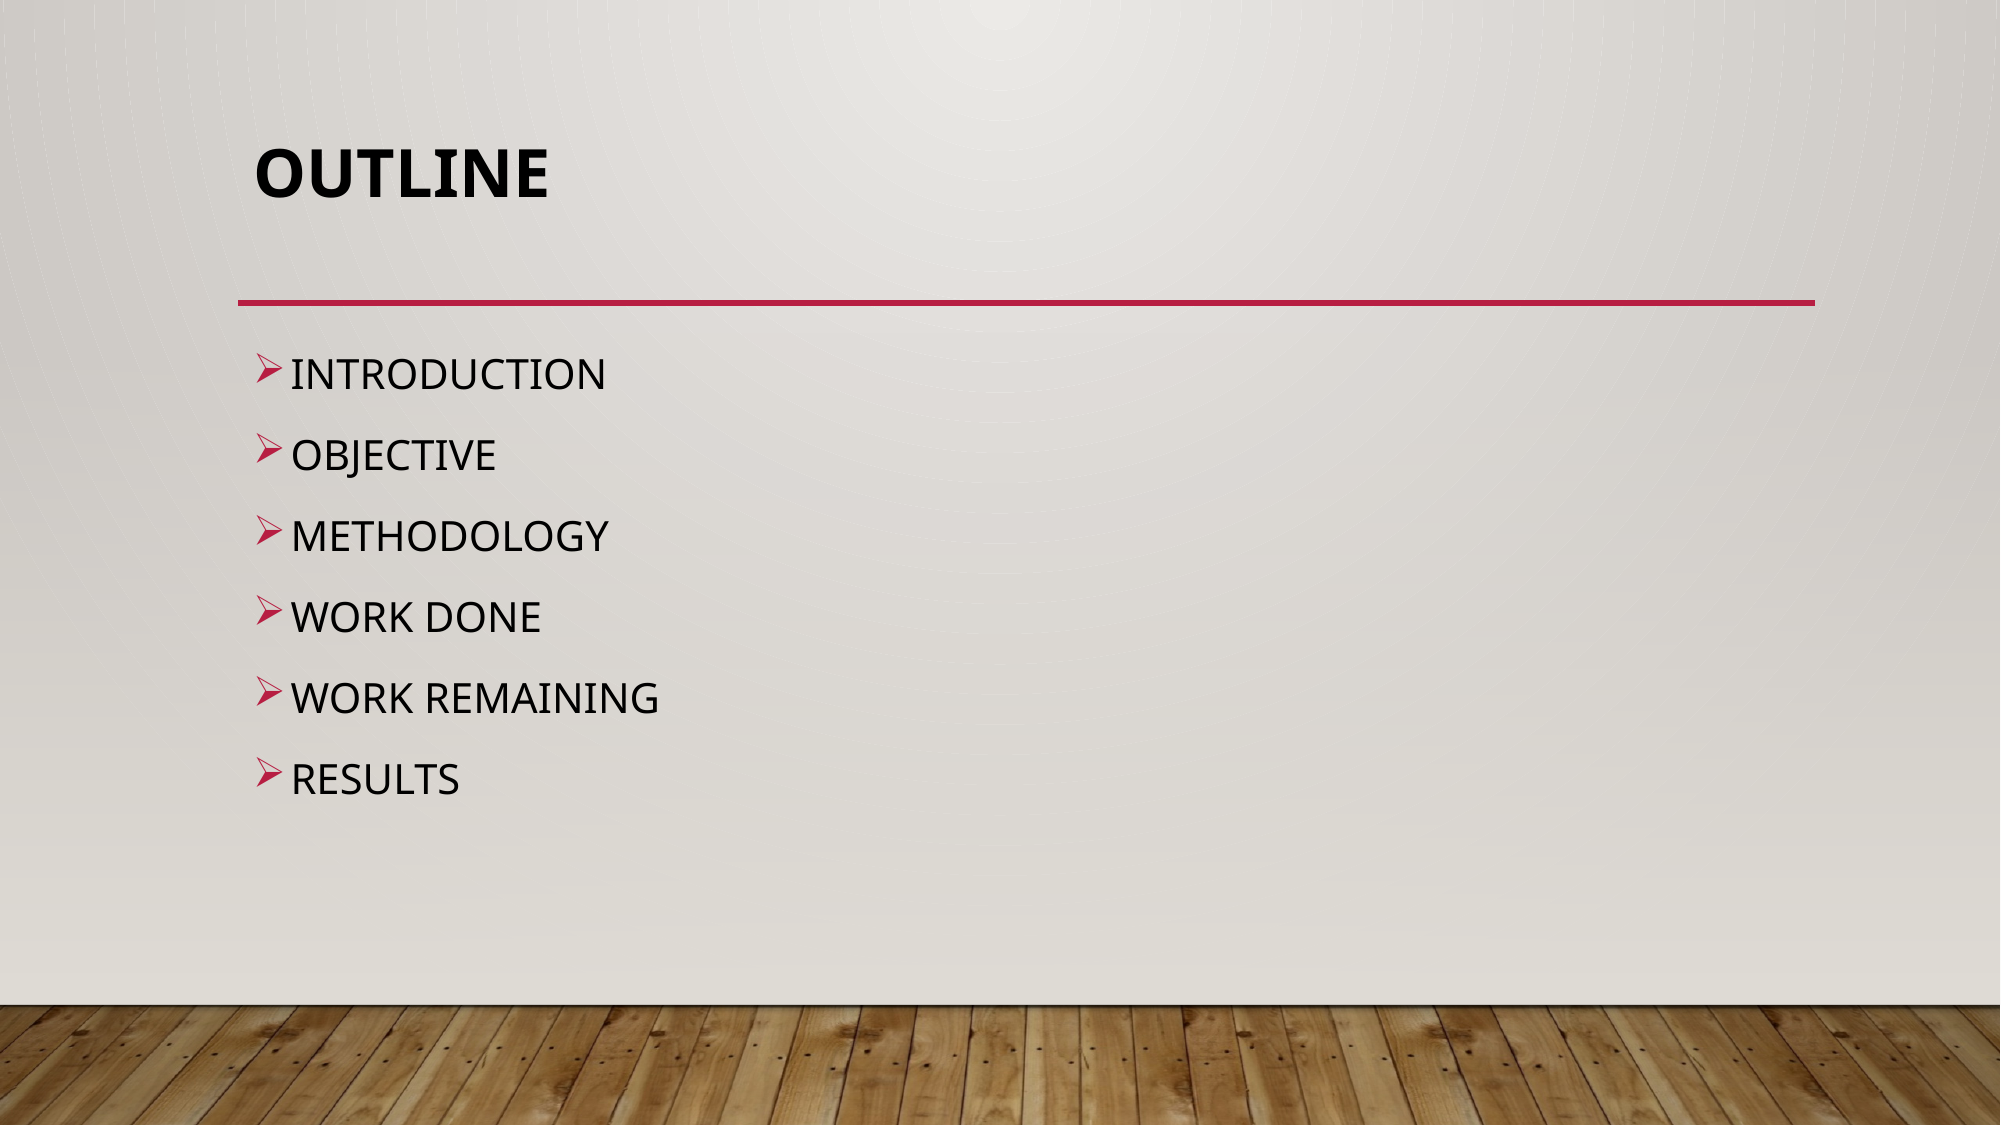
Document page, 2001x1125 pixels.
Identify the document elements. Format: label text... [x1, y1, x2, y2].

title OUTLINE [238, 131, 1814, 305]
picture [0, 1005, 2000, 1125]
list INTRODUCTION OBJECTIVE METHODOLOGY WORK DONE WORK REMAINING RESULTS [238, 330, 1814, 897]
